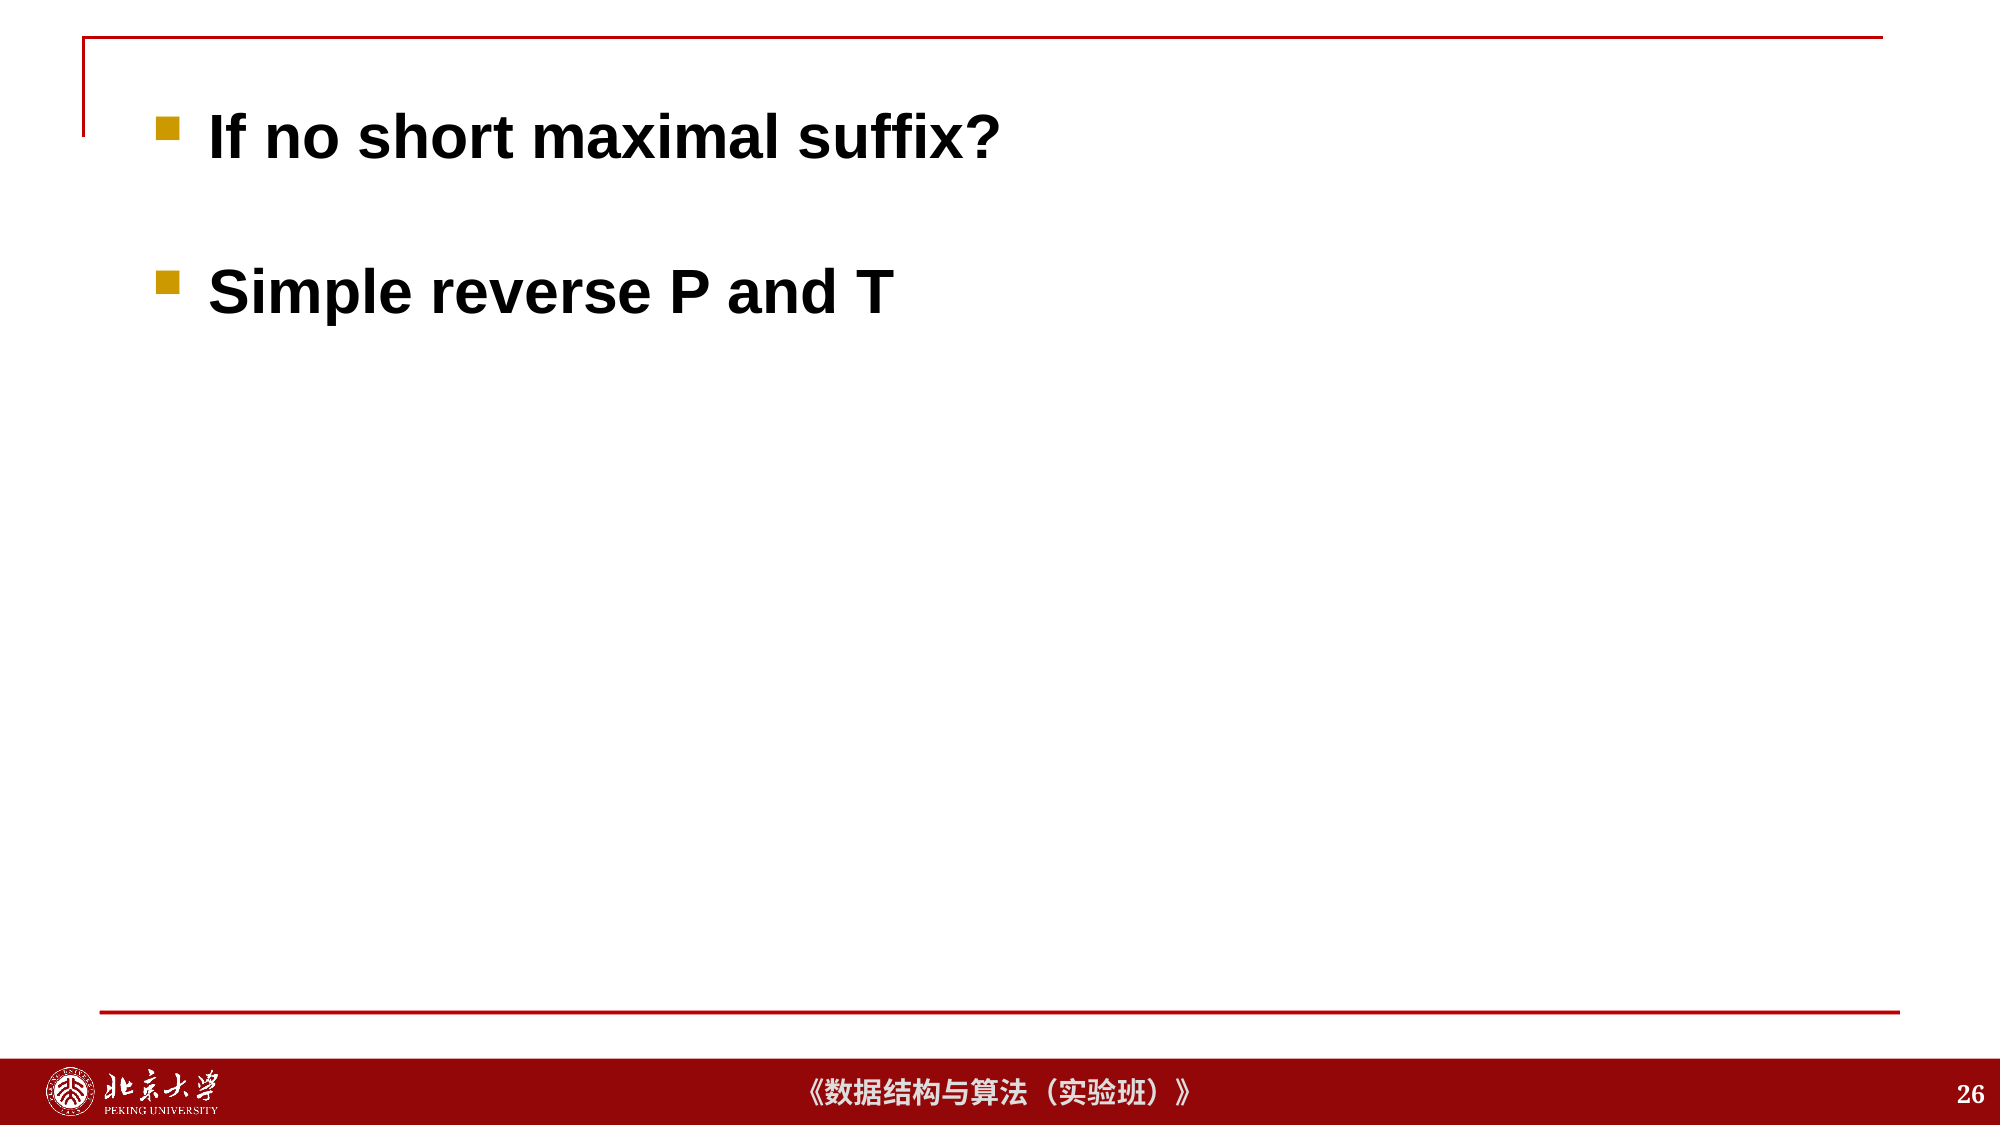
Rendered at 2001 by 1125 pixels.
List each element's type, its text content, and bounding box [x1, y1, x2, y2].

picture [46, 1067, 218, 1116]
slide_number 26 [1550, 1065, 2000, 1125]
list Simple reverse P and T [137, 243, 1863, 1017]
title If no short maximal suffix? [137, 59, 1863, 208]
